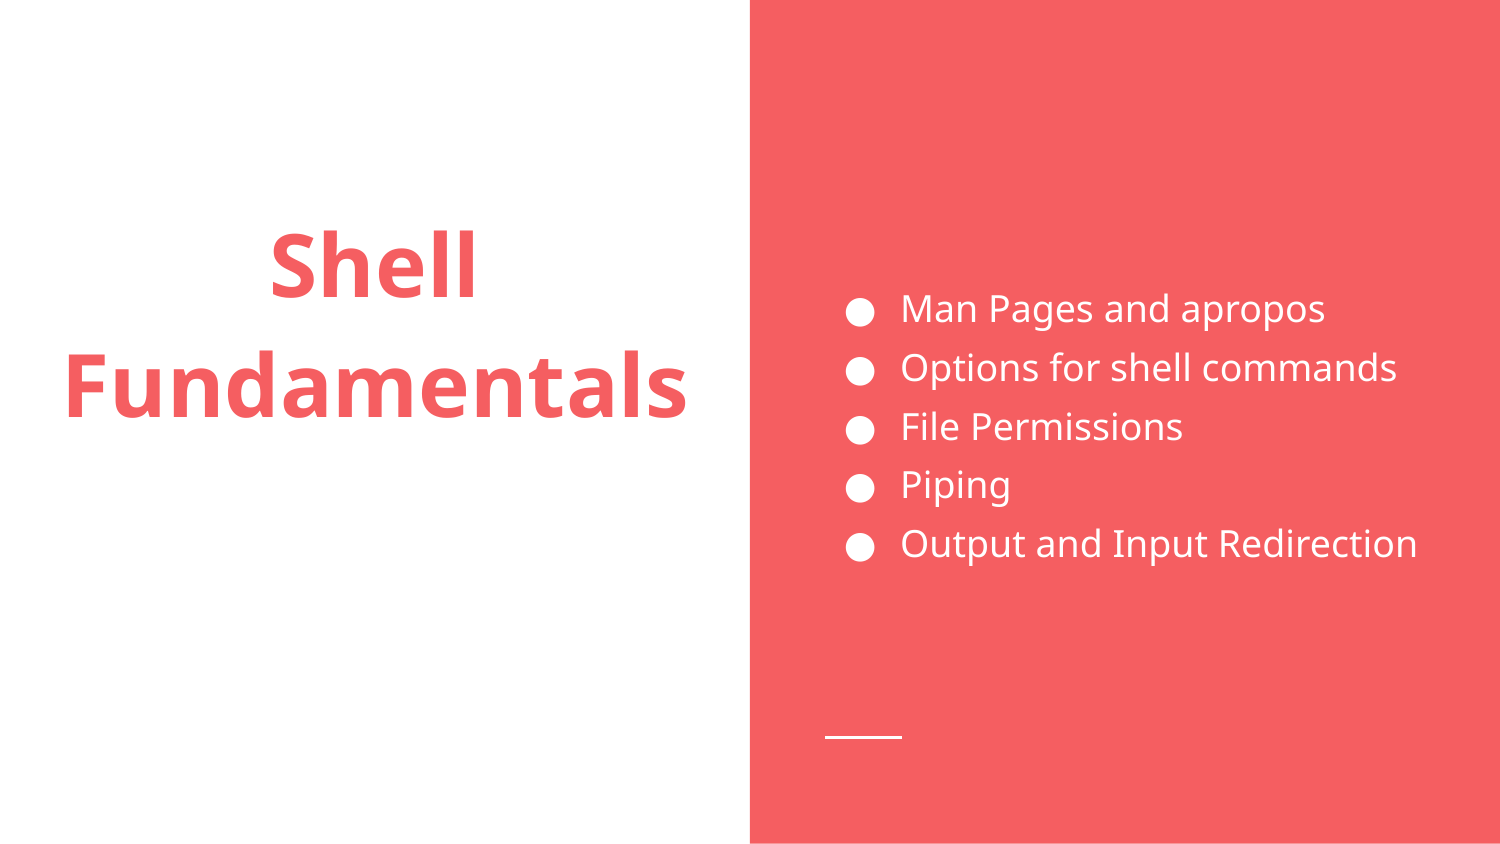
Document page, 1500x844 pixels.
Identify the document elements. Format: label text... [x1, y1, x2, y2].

list Man Pages and apropos Options for shell commands File Permissions Piping Output and Input Redirection [810, 118, 1440, 725]
title Shell Fundamentals [43, 181, 708, 458]
